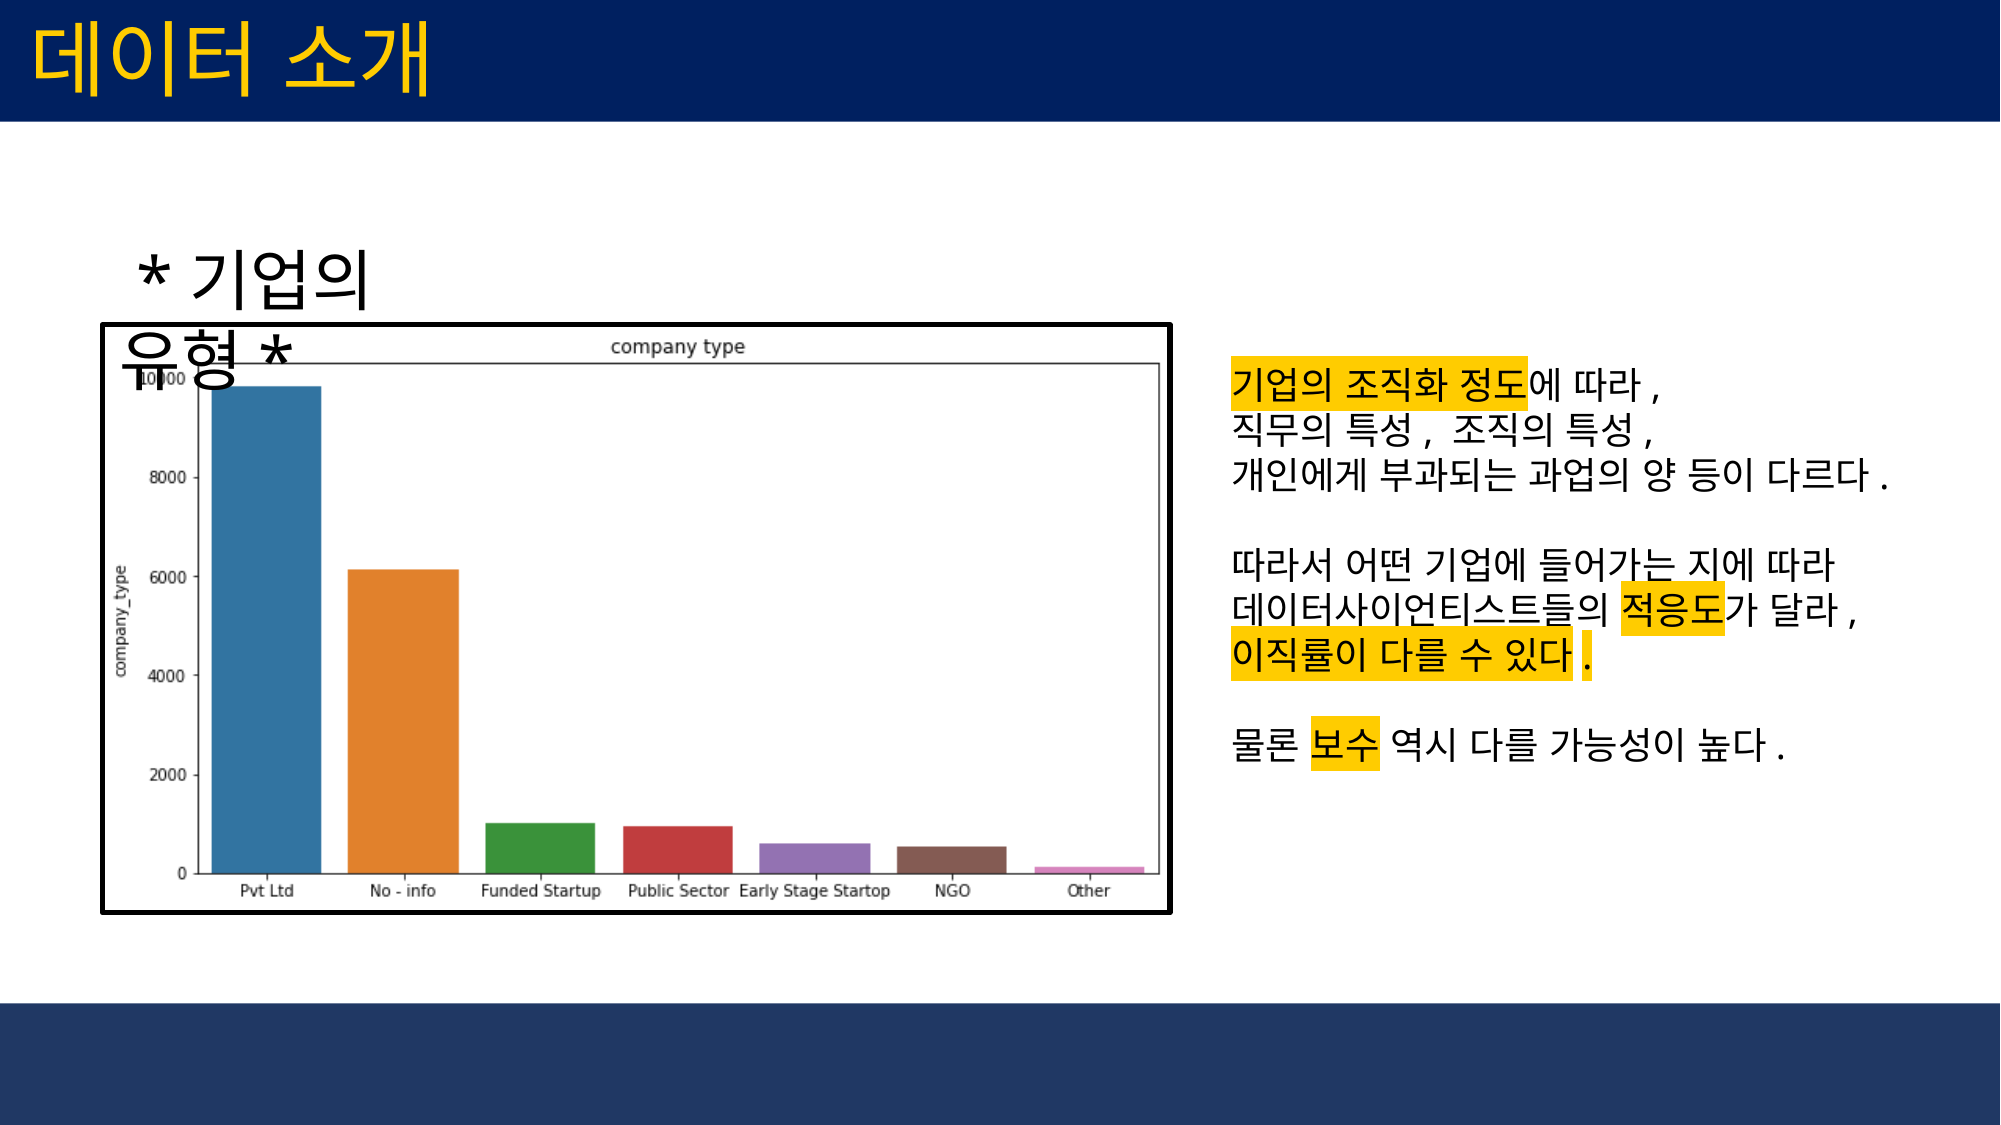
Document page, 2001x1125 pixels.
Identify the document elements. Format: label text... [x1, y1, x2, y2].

picture [104, 327, 1168, 911]
text_box [0, 0, 2000, 123]
text_box 데이터 소개 [15, 0, 879, 115]
text_box 기업의 조직화 정도에 따라, 직무의 특성, 조직의 특성, 개인에게 부과되는 과업의 양 등이 다르다. 따라서 어떤 기업에 들어가는 지에 따라 데이터사이언티스트들의 적응도가 달라, 이직률이 다를 수 있다. 물론 보수 역시 다를 가능성이 높다. [1216, 354, 1940, 775]
text_box *기업의 유형* [104, 231, 520, 327]
text_box [0, 1002, 2000, 1125]
